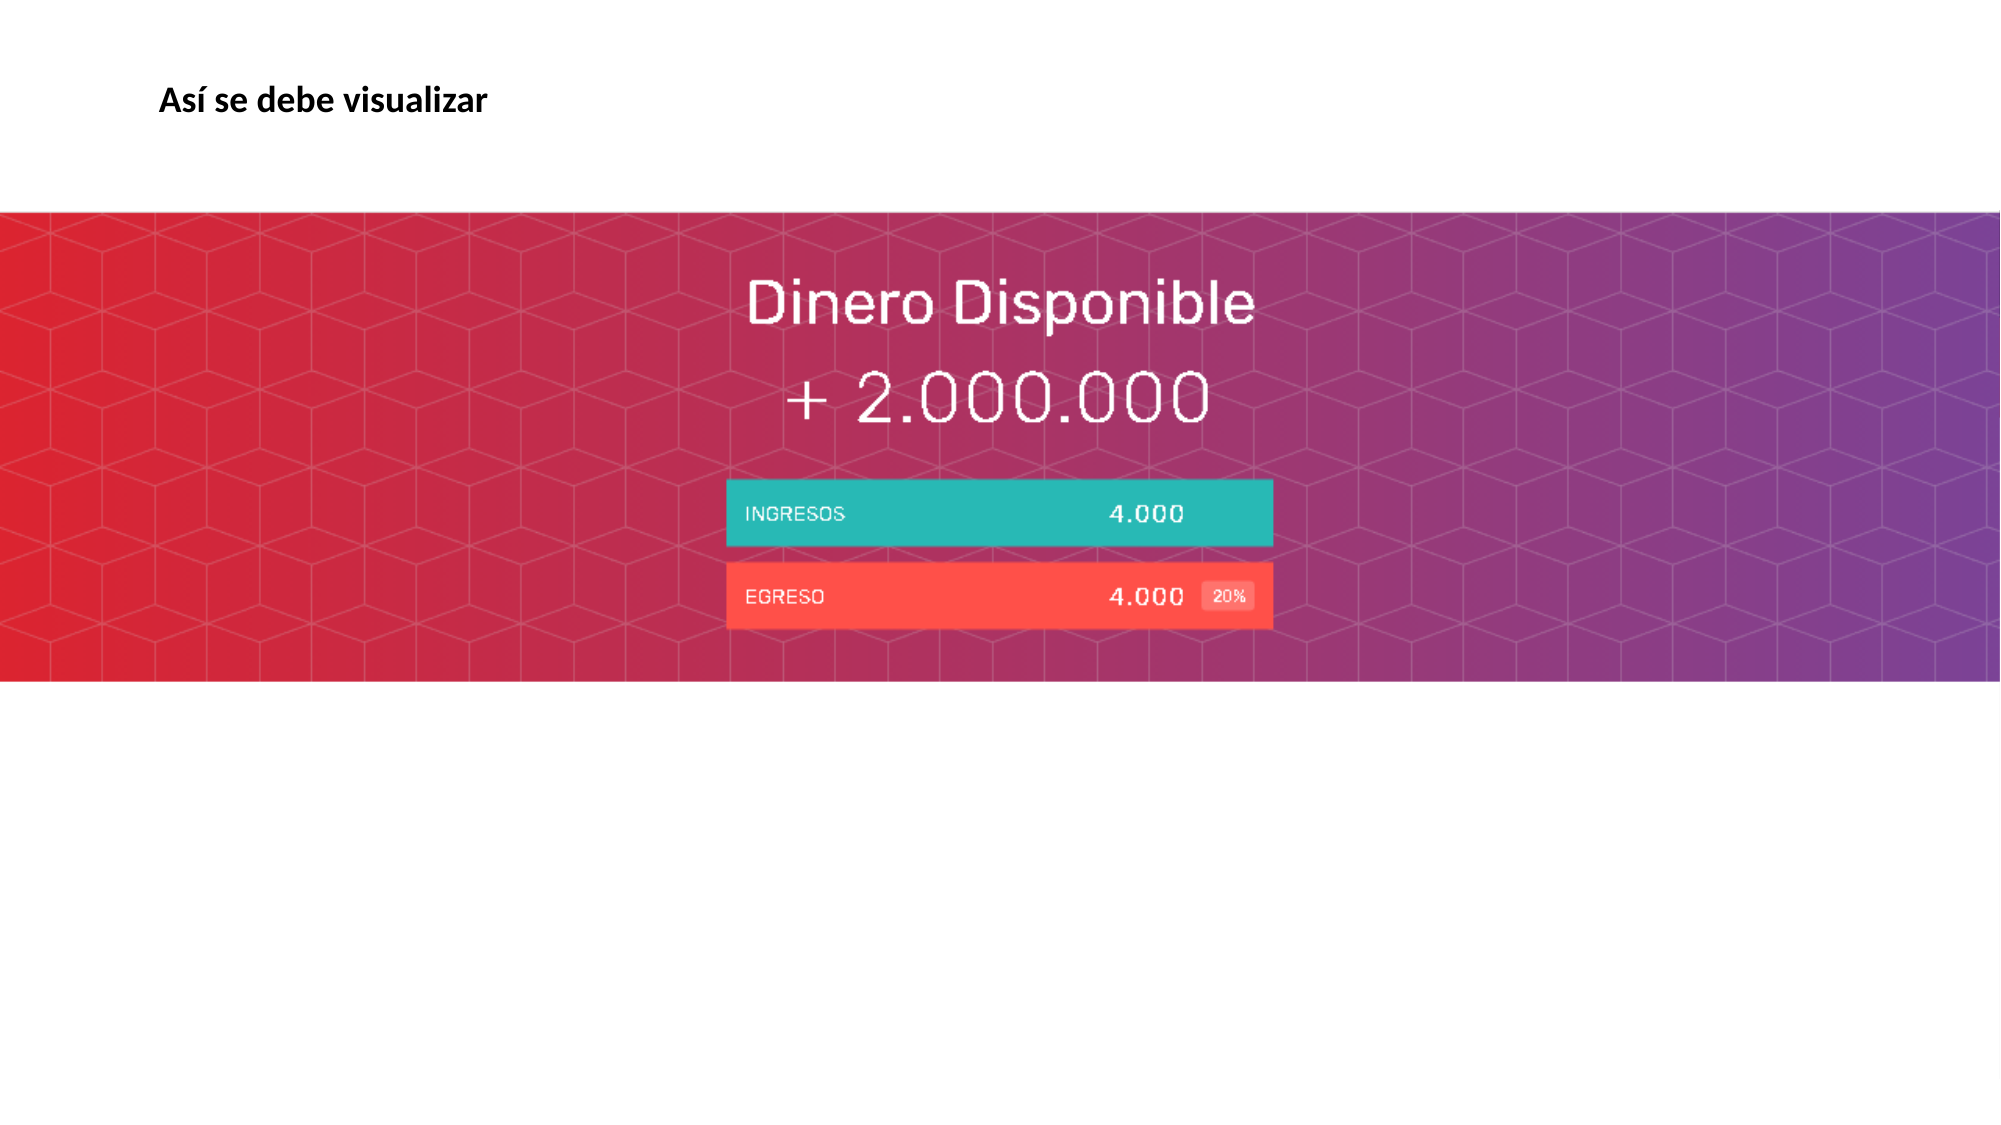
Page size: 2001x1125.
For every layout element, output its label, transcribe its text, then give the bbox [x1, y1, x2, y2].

picture [0, 210, 2000, 1080]
text_box Así se debe visualizar [144, 67, 1802, 128]
